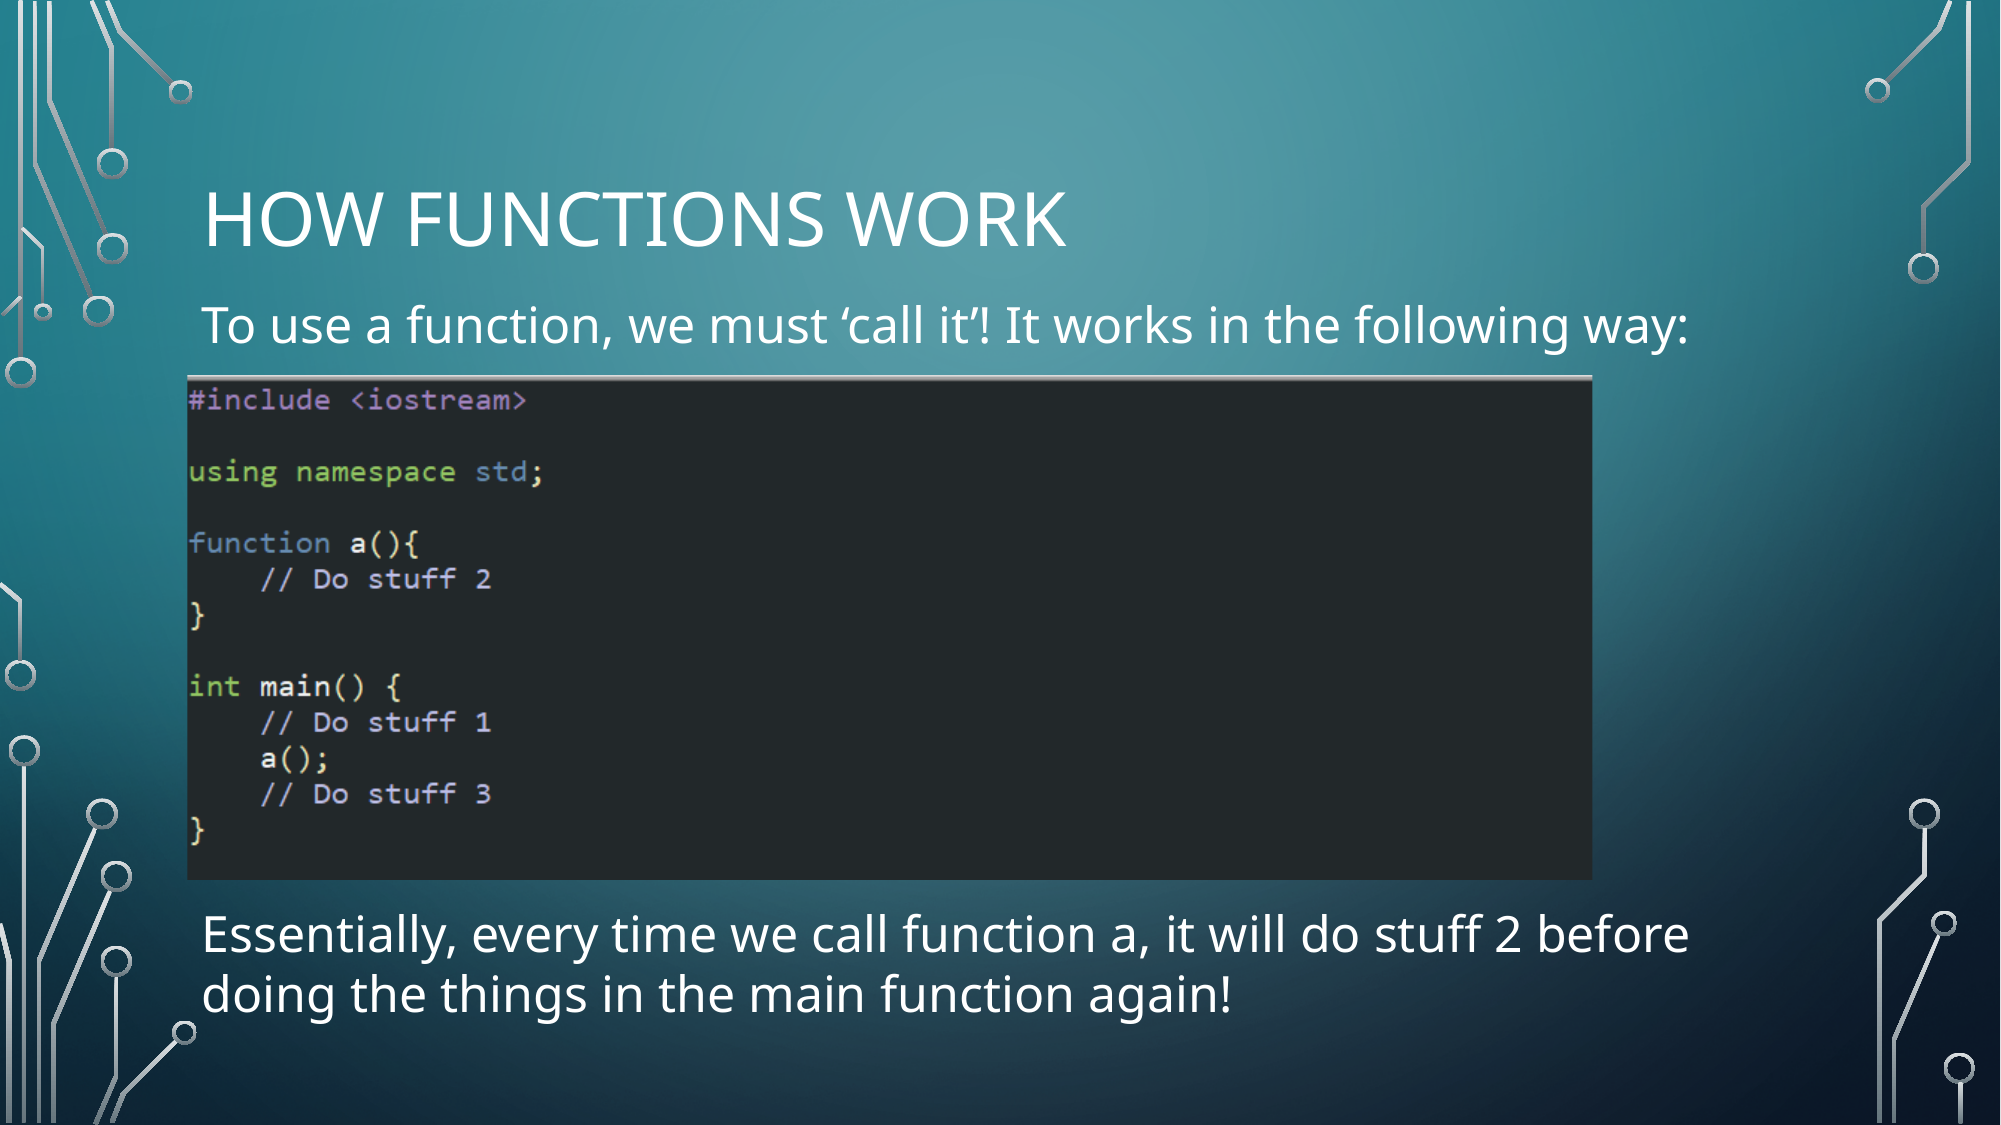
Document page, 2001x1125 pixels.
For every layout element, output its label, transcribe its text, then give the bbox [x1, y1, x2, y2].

text_box Essentially, every time we call function a, it will do stuff 2 before doing the things in the main function again! [187, 894, 1738, 1030]
text_box To use a function, we must ‘call it’! It works in the following way: [187, 286, 1738, 361]
title How functions work [187, 101, 1813, 344]
picture [186, 375, 1593, 880]
